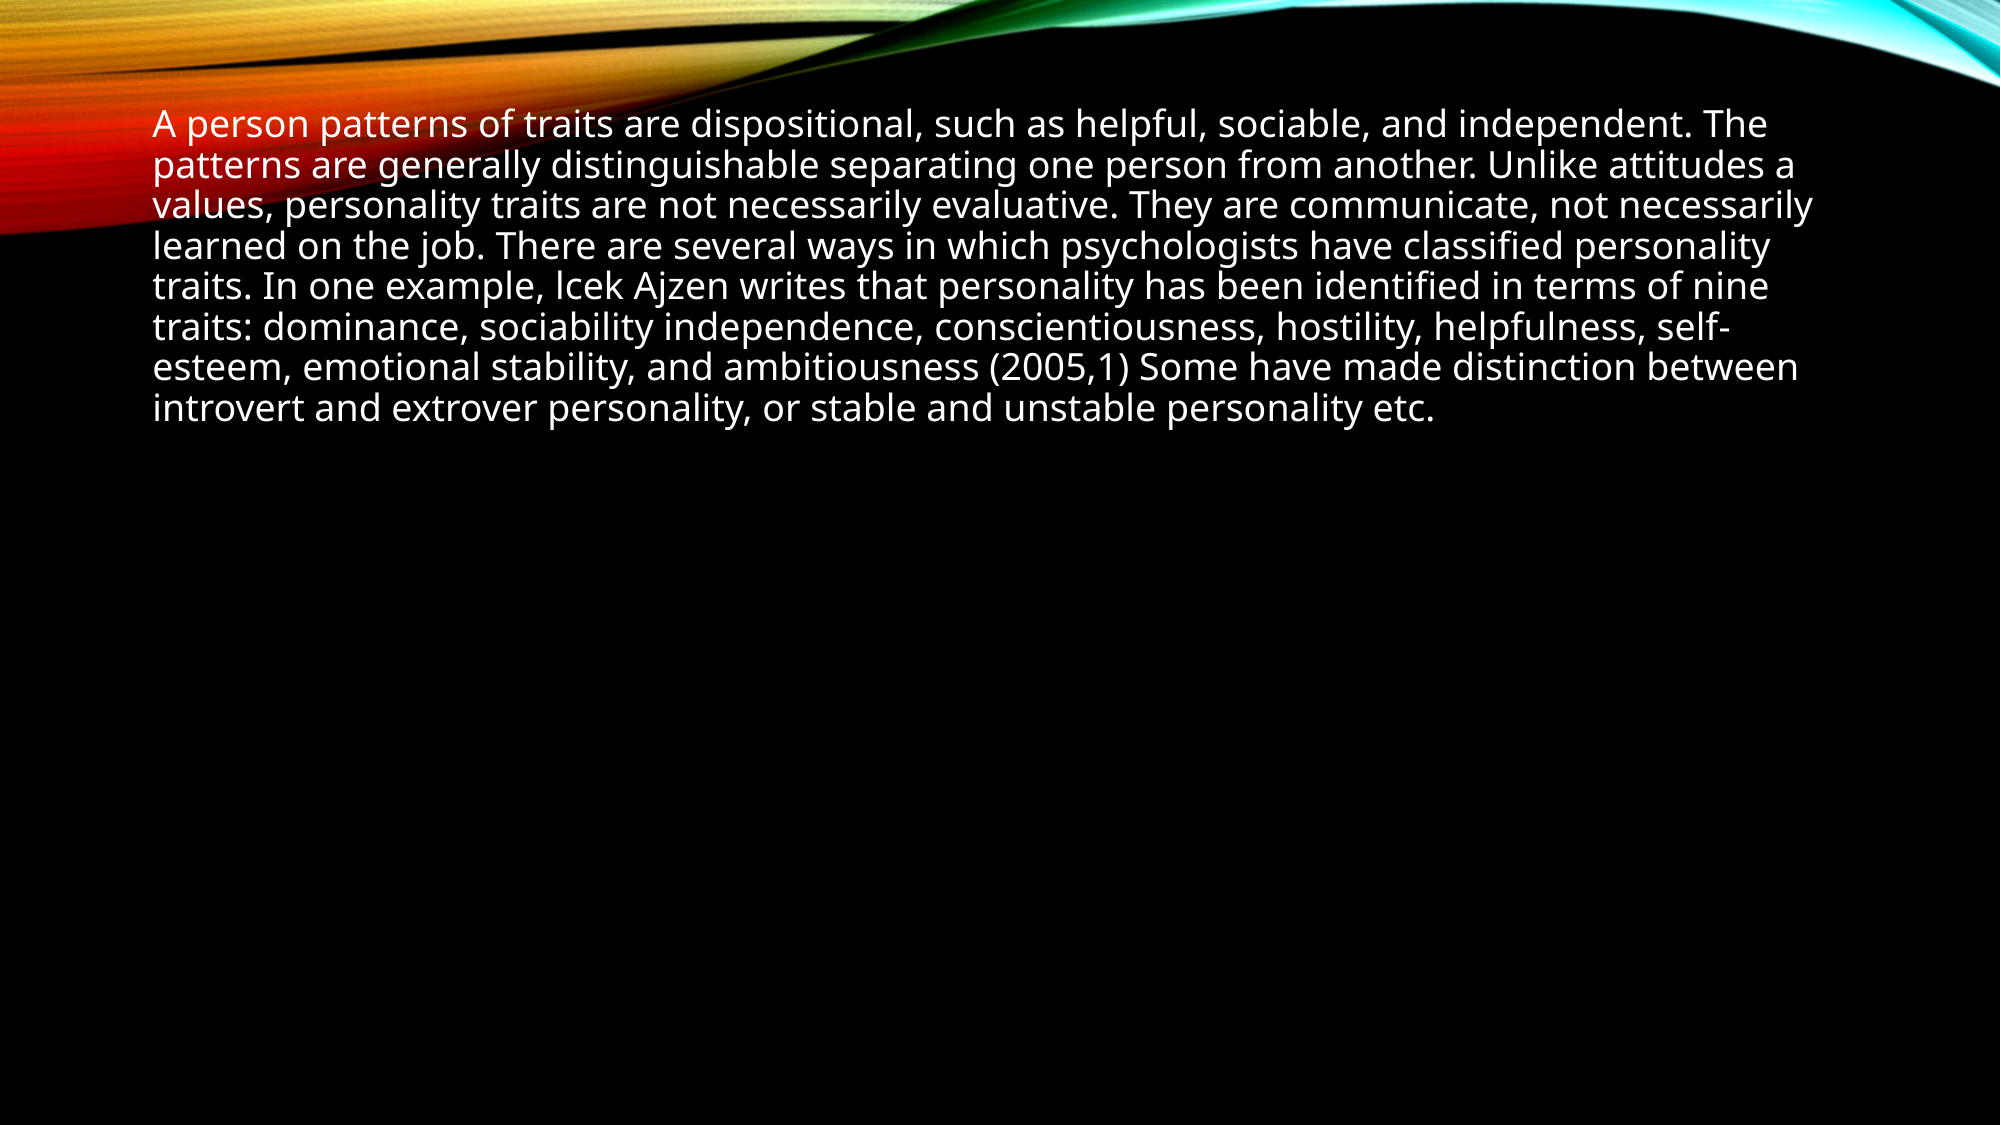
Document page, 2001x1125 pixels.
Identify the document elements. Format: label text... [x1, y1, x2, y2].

picture [0, 0, 2000, 237]
list A person patterns of traits are dispositional, such as helpful, sociable, and independent. The patterns are generally distinguishable separating one person from another. Unlike attitudes a values, personality traits are not necessarily evaluative. They are communicate, not necessarily learned on the job. There are several ways in which psychologists have classified personality traits. In one example, lcek Ajzen writes that personality has been identified in terms of nine traits: dominance, sociability independence, conscientiousness, hostility, helpfulness, self- esteem, emotional stability, and ambitiousness (2005,1) Some have made distinction between introvert and extrover personality, or stable and unstable personality etc. [137, 98, 1863, 1014]
